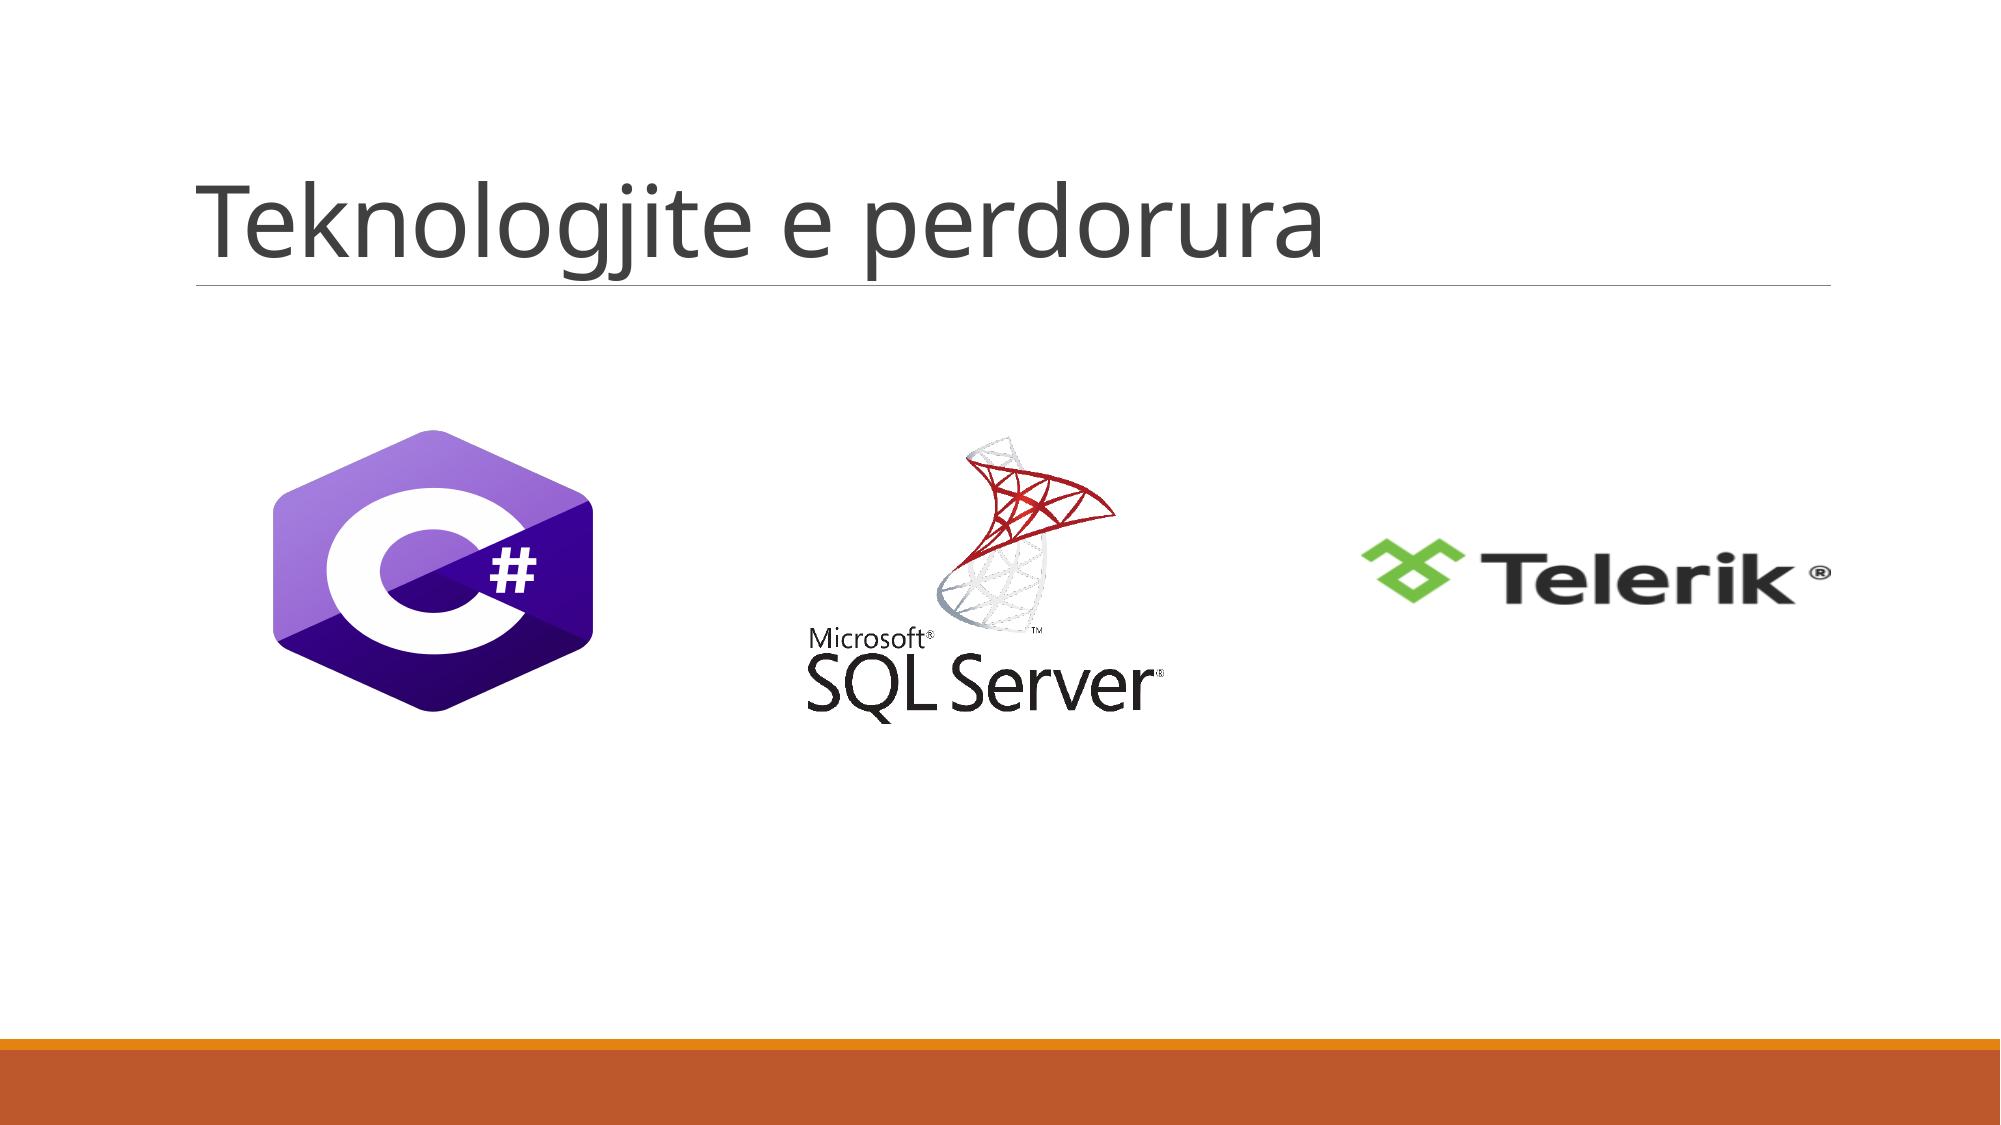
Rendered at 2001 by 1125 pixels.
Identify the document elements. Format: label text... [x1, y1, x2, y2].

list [807, 436, 1165, 725]
picture [1360, 418, 1831, 725]
title Teknologjite e perdorura [180, 47, 1830, 285]
picture [254, 418, 612, 725]
